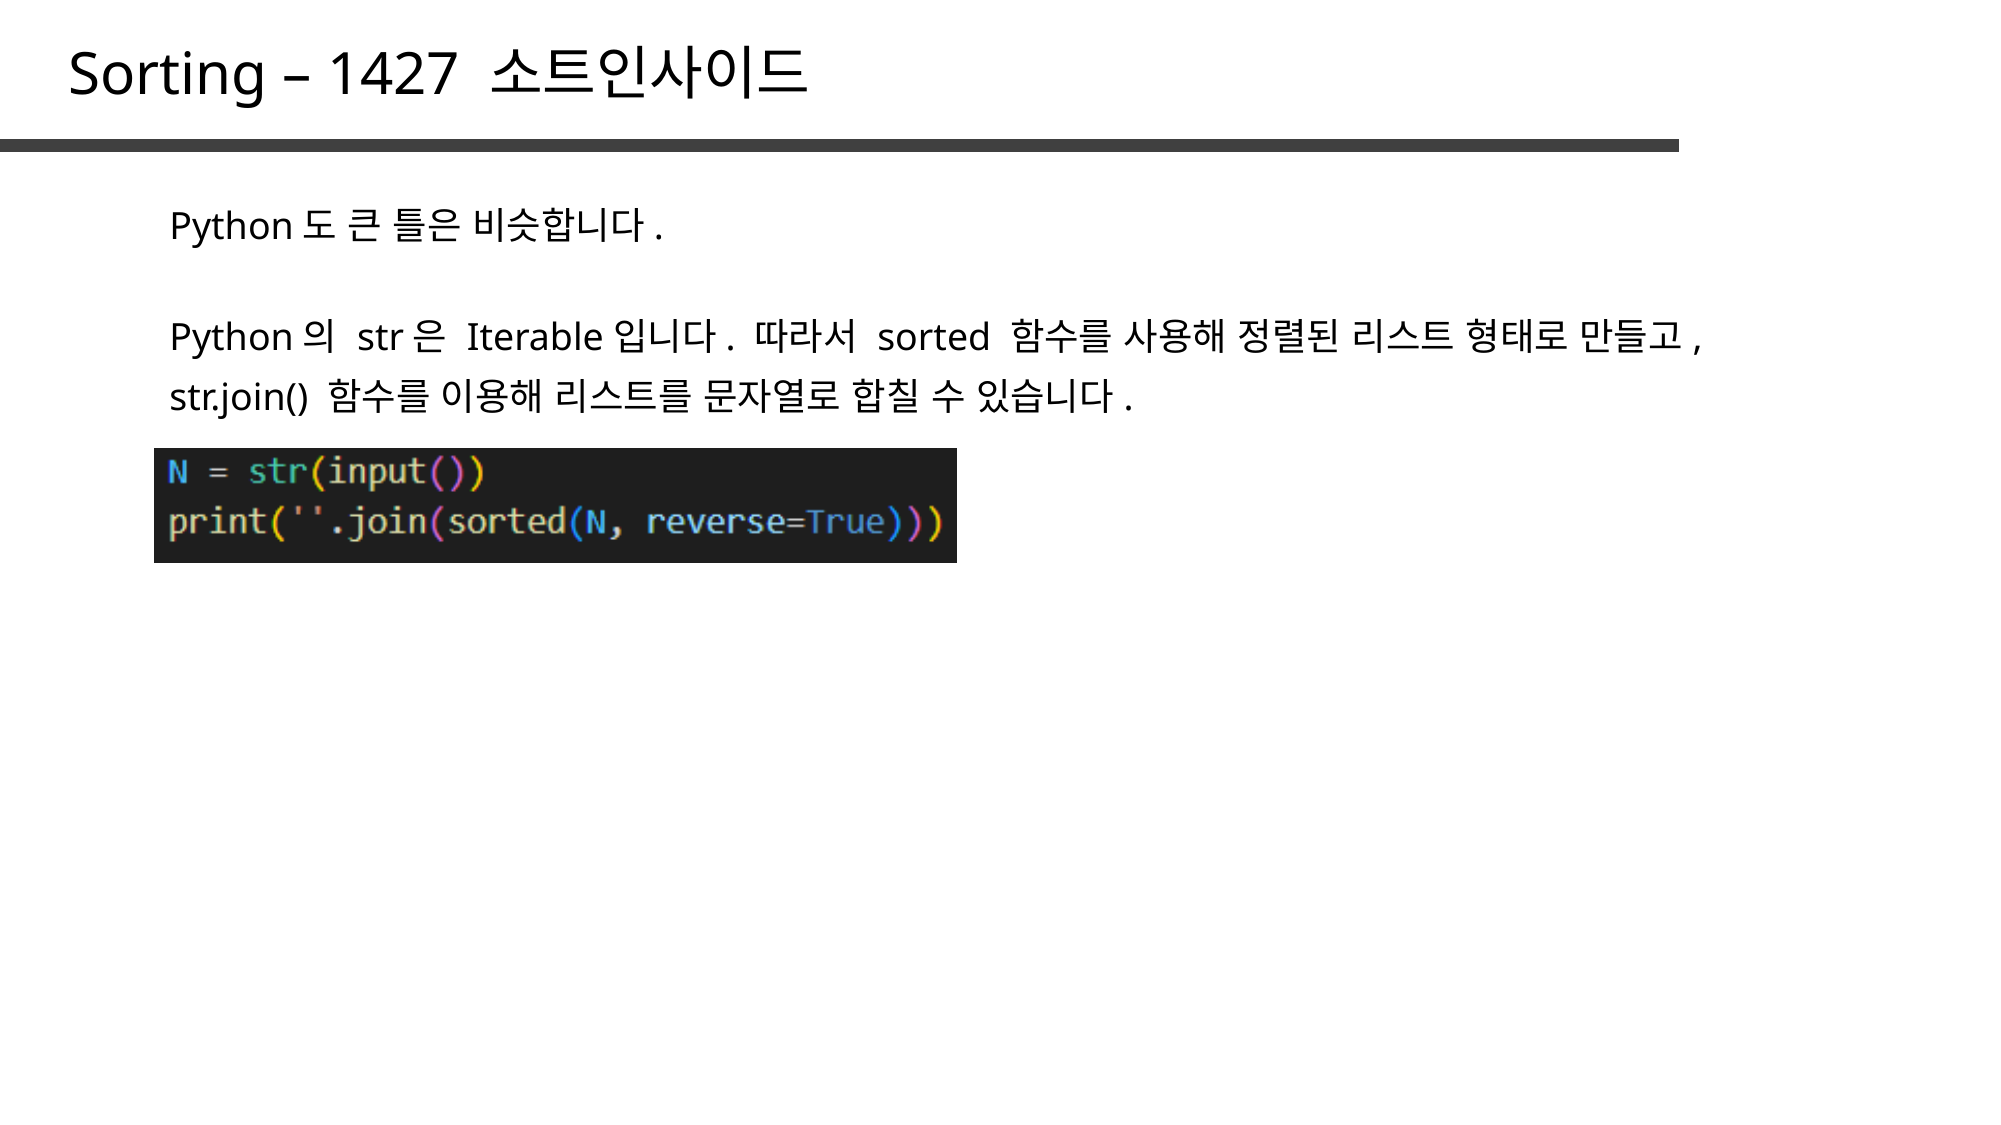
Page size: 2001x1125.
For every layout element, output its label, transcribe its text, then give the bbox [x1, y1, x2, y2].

text_box str.join() 함수를 이용해 리스트를 문자열로 합칠 수 있습니다. [154, 365, 1847, 426]
picture [154, 448, 957, 563]
text_box Python도 큰 틀은 비슷합니다. [154, 195, 1847, 255]
text_box Python의 str은 Iterable입니다. 따라서 sorted 함수를 사용해 정렬된 리스트 형태로 만들고, [154, 305, 1847, 365]
text_box Sorting – 1427 소트인사이드 [53, 29, 826, 114]
